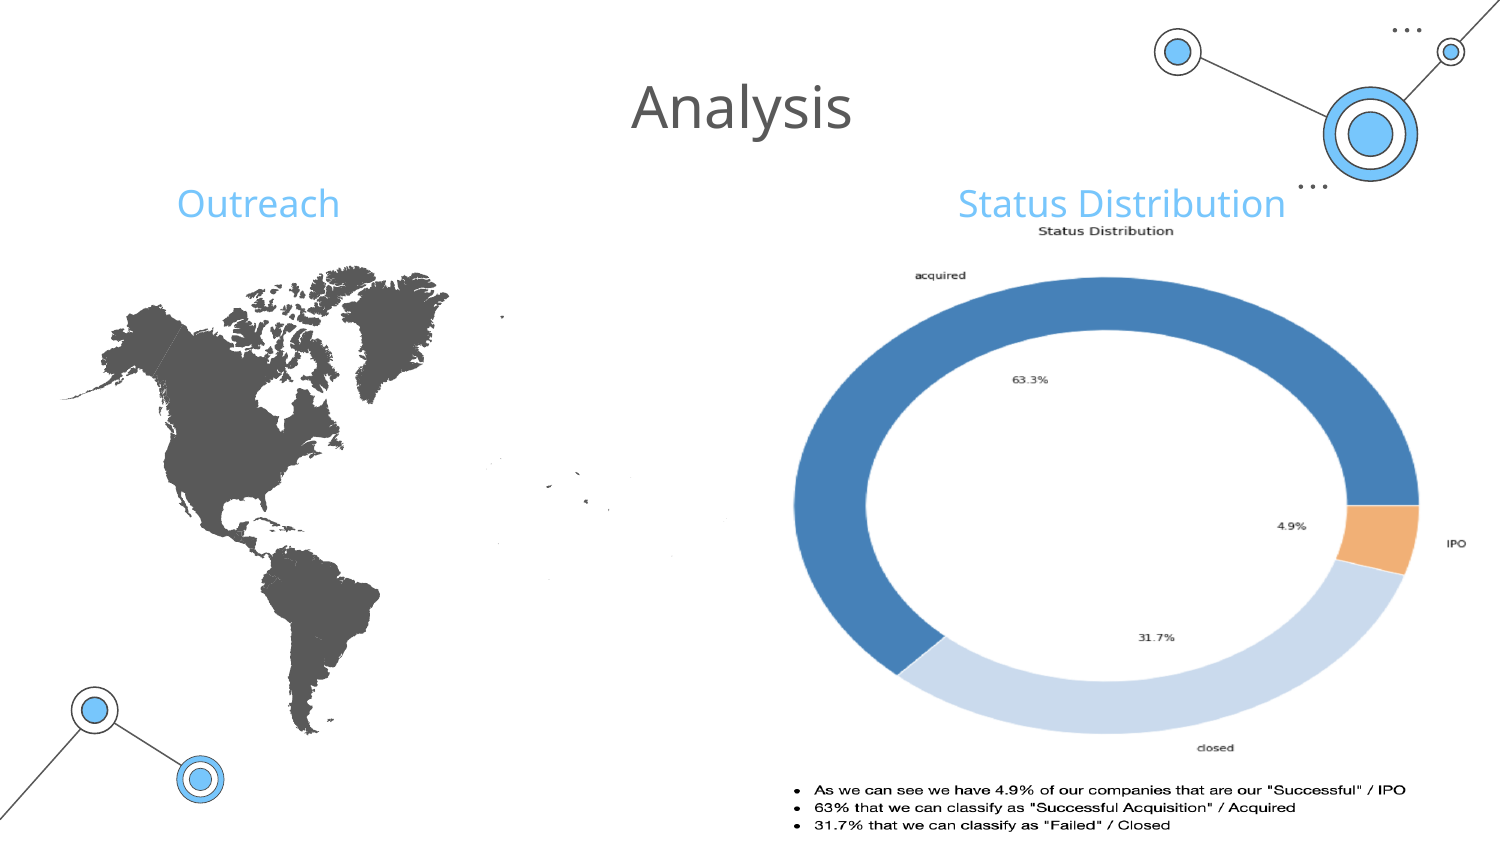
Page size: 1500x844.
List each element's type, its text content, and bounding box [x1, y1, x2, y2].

text_box Outreach [0, 165, 518, 222]
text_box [59, 265, 728, 736]
text_box Status Distribution [863, 165, 1382, 220]
picture [780, 221, 1490, 838]
title Analysis [118, 55, 1382, 150]
